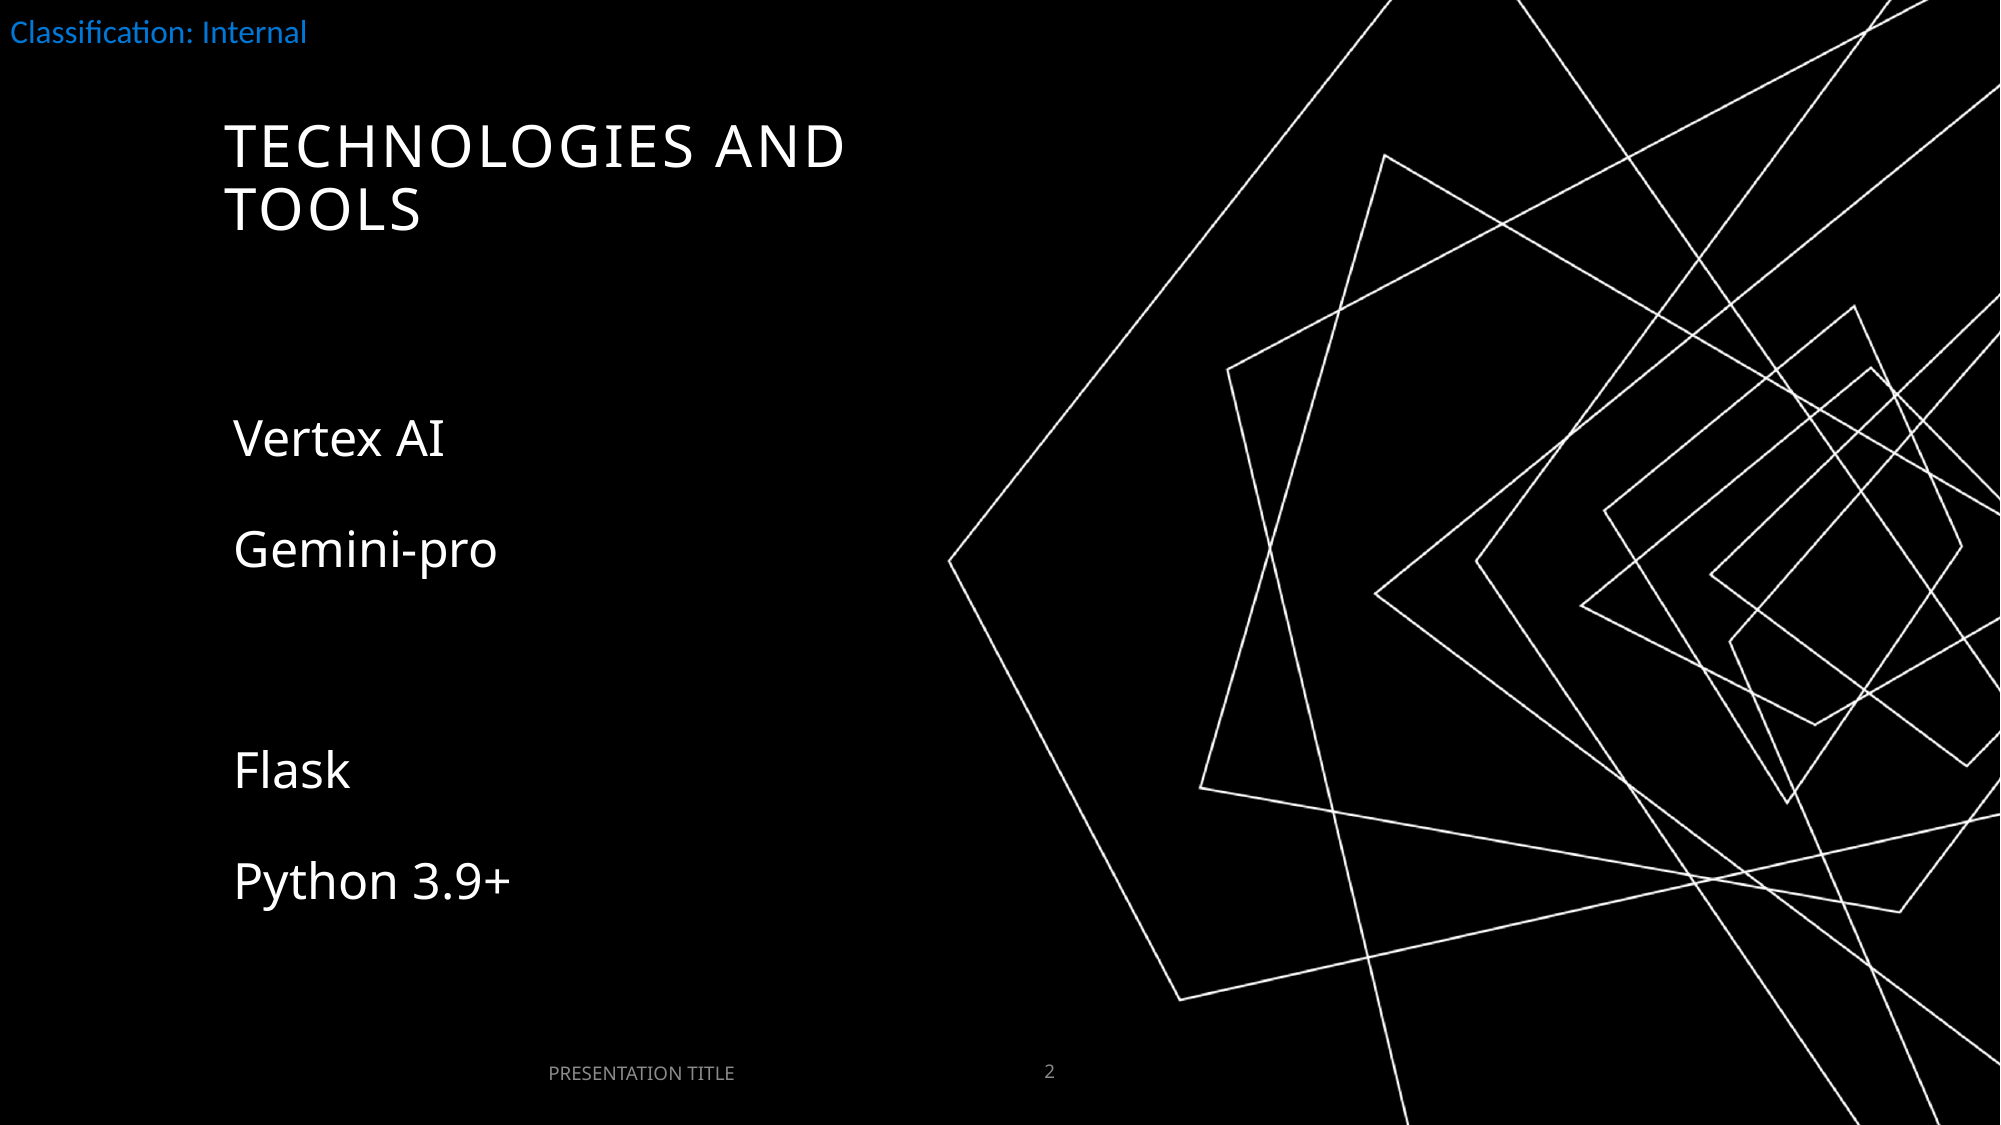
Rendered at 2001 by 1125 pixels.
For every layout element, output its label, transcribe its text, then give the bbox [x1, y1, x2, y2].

list Vertex AI Gemini-pro Flask Python 3.9+ [218, 368, 723, 931]
title Technologies and tools [209, 87, 880, 251]
footer PRESENTATION TITLE [437, 1042, 846, 1103]
picture [900, 0, 2000, 1125]
slide_number 2 [908, 1042, 1071, 1103]
